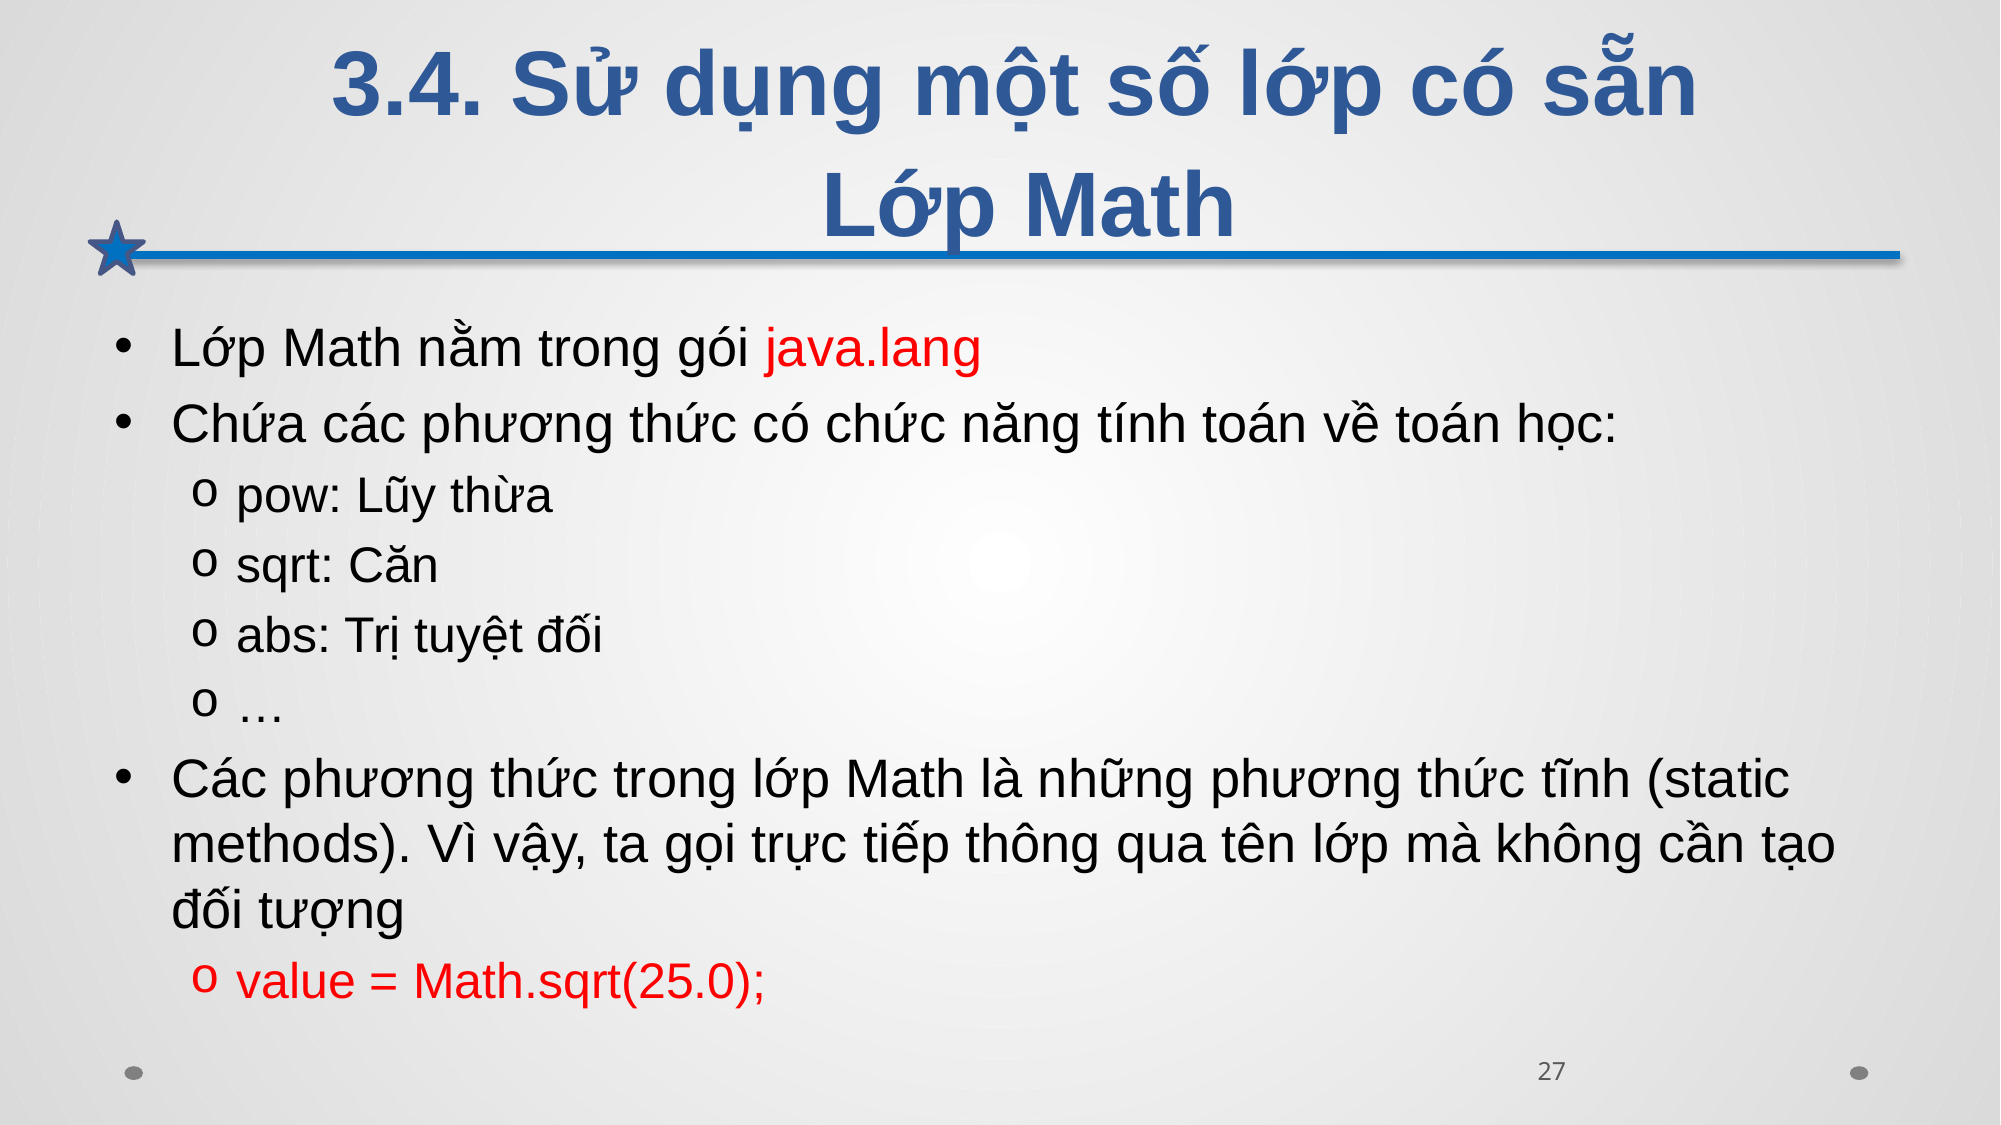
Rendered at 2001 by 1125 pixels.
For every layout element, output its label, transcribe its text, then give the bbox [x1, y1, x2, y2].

title 3.4. Sử dụng một số lớp có sẵn Lớp Math [161, 28, 1897, 263]
list Lớp Math nằm trong gói java.lang Chứa các phương thức có chức năng tính toán về toán học: pow: Lũy thừa sqrt: Căn abs: Trị tuyệt đối … Các phương thức trong lớp Math là những phương thức tĩnh (static methods). Vì vậy, ta gọi trực tiếp thông qua tên lớp mà không cần tạo đối tượng value = Math.sqrt(25.0); [99, 304, 1900, 1064]
slide_number 27 [1533, 1042, 2000, 1103]
